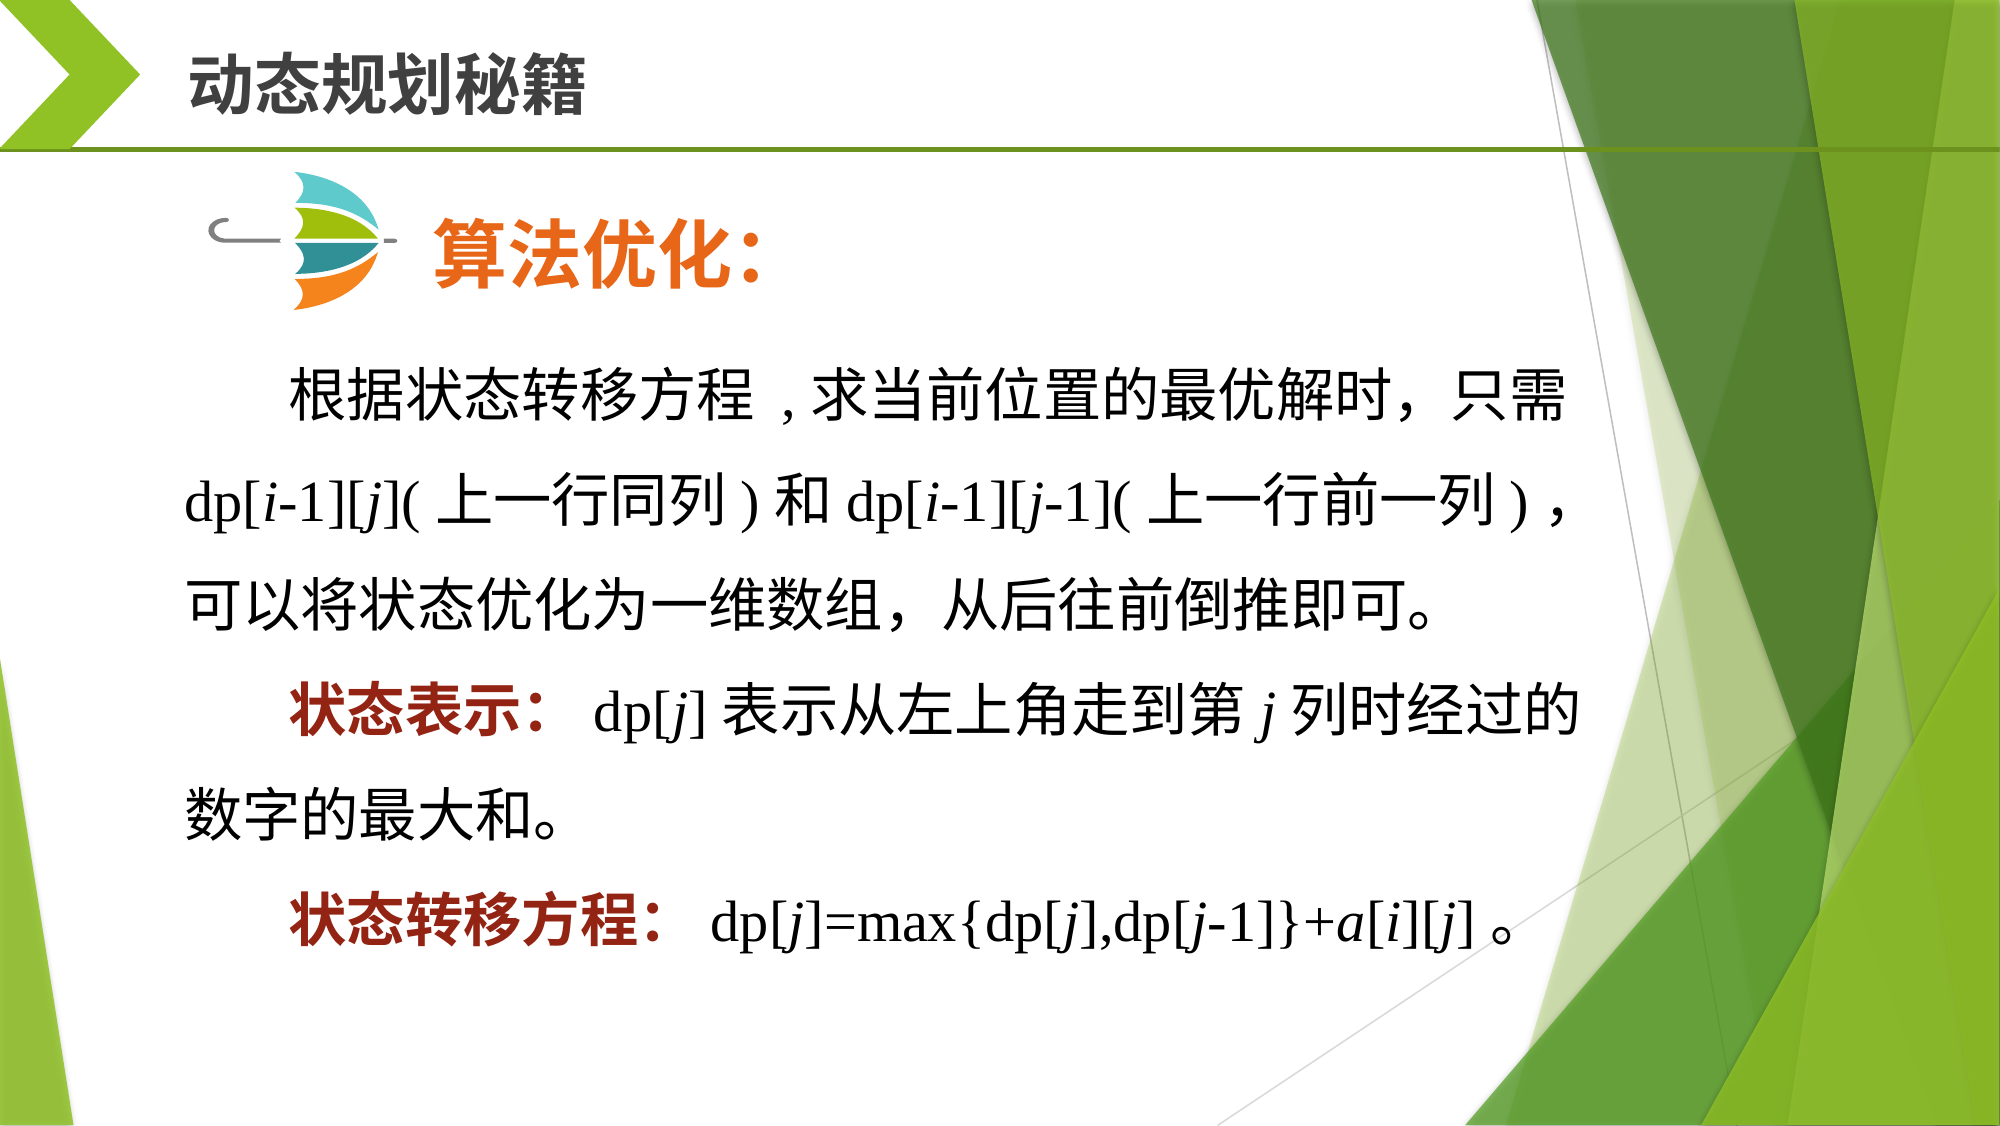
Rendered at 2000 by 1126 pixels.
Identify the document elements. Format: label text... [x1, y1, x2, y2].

text_box [0, 0, 142, 148]
text_box 算法优化： [432, 180, 1413, 298]
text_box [207, 171, 398, 311]
text_box 根据状态转移方程 ,求当前位置的最优解时，只需dp[i-1][j](上一行同列)和dp[i-1][j-1](上一行前一列)，可以将状态优化为一维数组，从后往前倒推即可。 状态表示：dp[j]表示从左上角走到第j列时经过的数字的最大和。 状态转移方程：dp[j]=max{dp[j],dp[j-1]}+a[i][j]。 [169, 315, 1639, 961]
text_box 动态规划秘籍 [173, 35, 823, 131]
